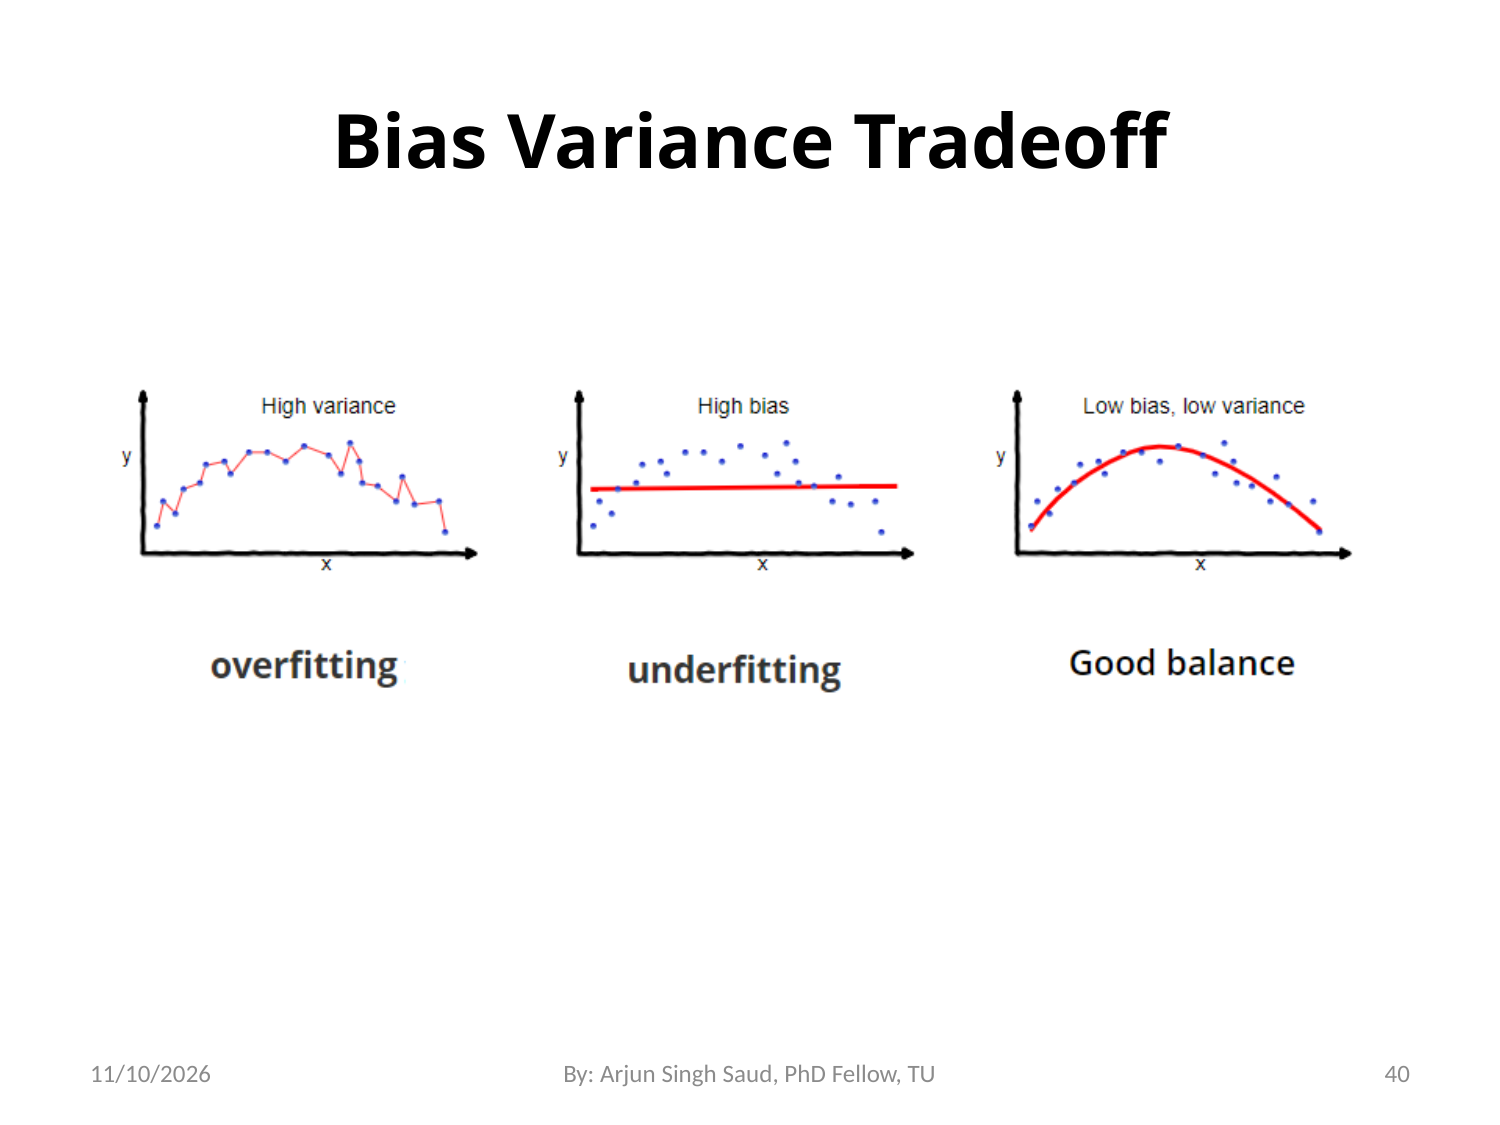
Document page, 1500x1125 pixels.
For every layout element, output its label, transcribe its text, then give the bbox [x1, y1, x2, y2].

title Bias Variance Tradeoff [75, 45, 1425, 233]
footer By: Arjun Singh Saud, PhD Fellow, TU [512, 1042, 988, 1103]
picture [87, 337, 1385, 843]
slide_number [75, 1042, 425, 1103]
slide_number 40 [1074, 1042, 1425, 1103]
